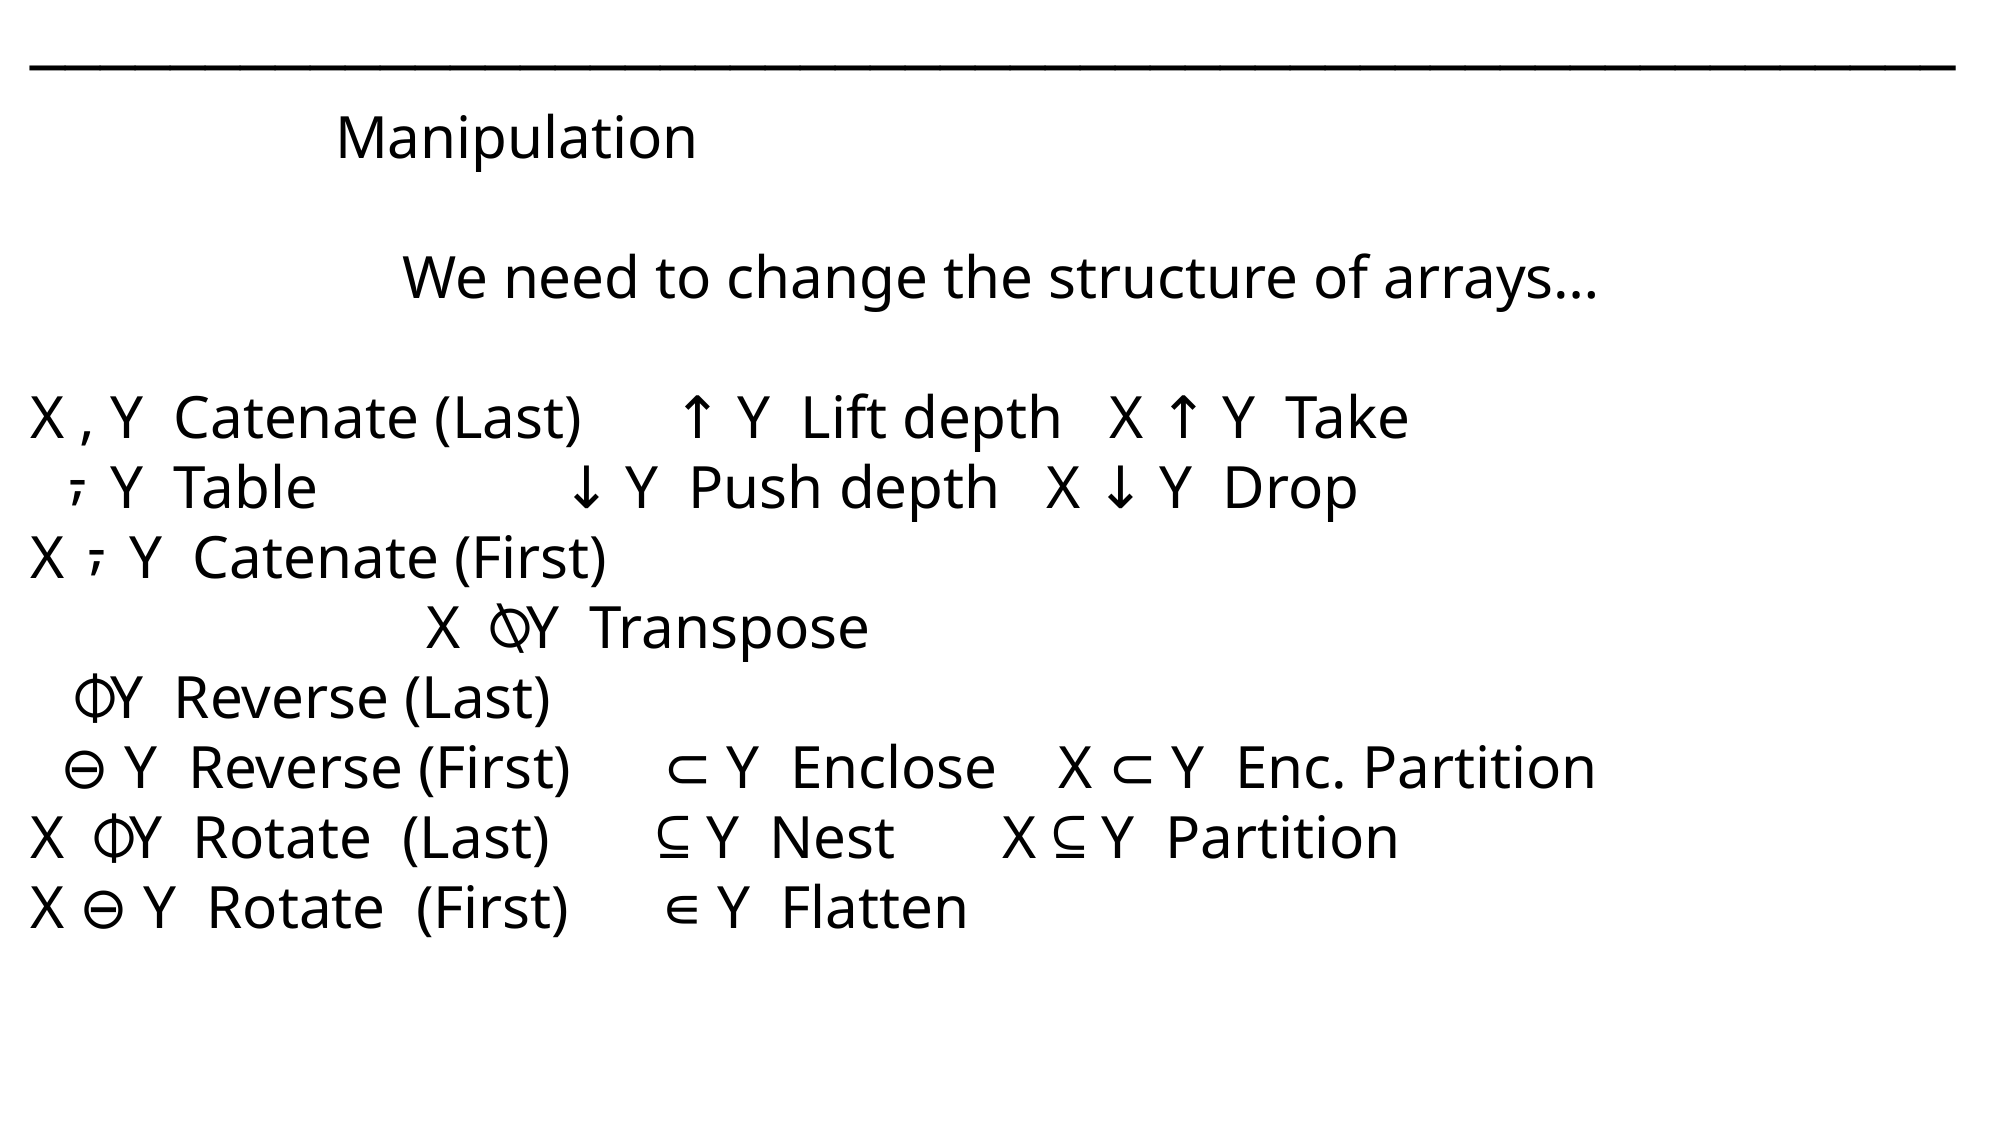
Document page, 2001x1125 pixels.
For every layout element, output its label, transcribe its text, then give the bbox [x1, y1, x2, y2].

list ───􀓢────􀓢─────􀓢─────􀓥─────􀓢─────􀓢─────􀓢─────􀓢─────􀓢─────􀓢─────􀓢─── Manipulation We need to change the structure of arrays… X , Y Catenate (Last) ↑ Y Lift depth X ↑ Y Take ⍪ Y Table ↓ Y Push depth X ↓ Y Drop X ⍪ Y Catenate (First) X ⍉ Y Transpose ⌽ Y Reverse (Last) ⊖ Y Reverse (First) ⊂ Y Enclose X ⊂ Y Enc. Partition X ⌽ Y Rotate (Last) ⊆ Y Nest X ⊆ Y Partition X ⊖ Y Rotate (First) ∊ Y Flatten [30, 29, 1973, 1020]
